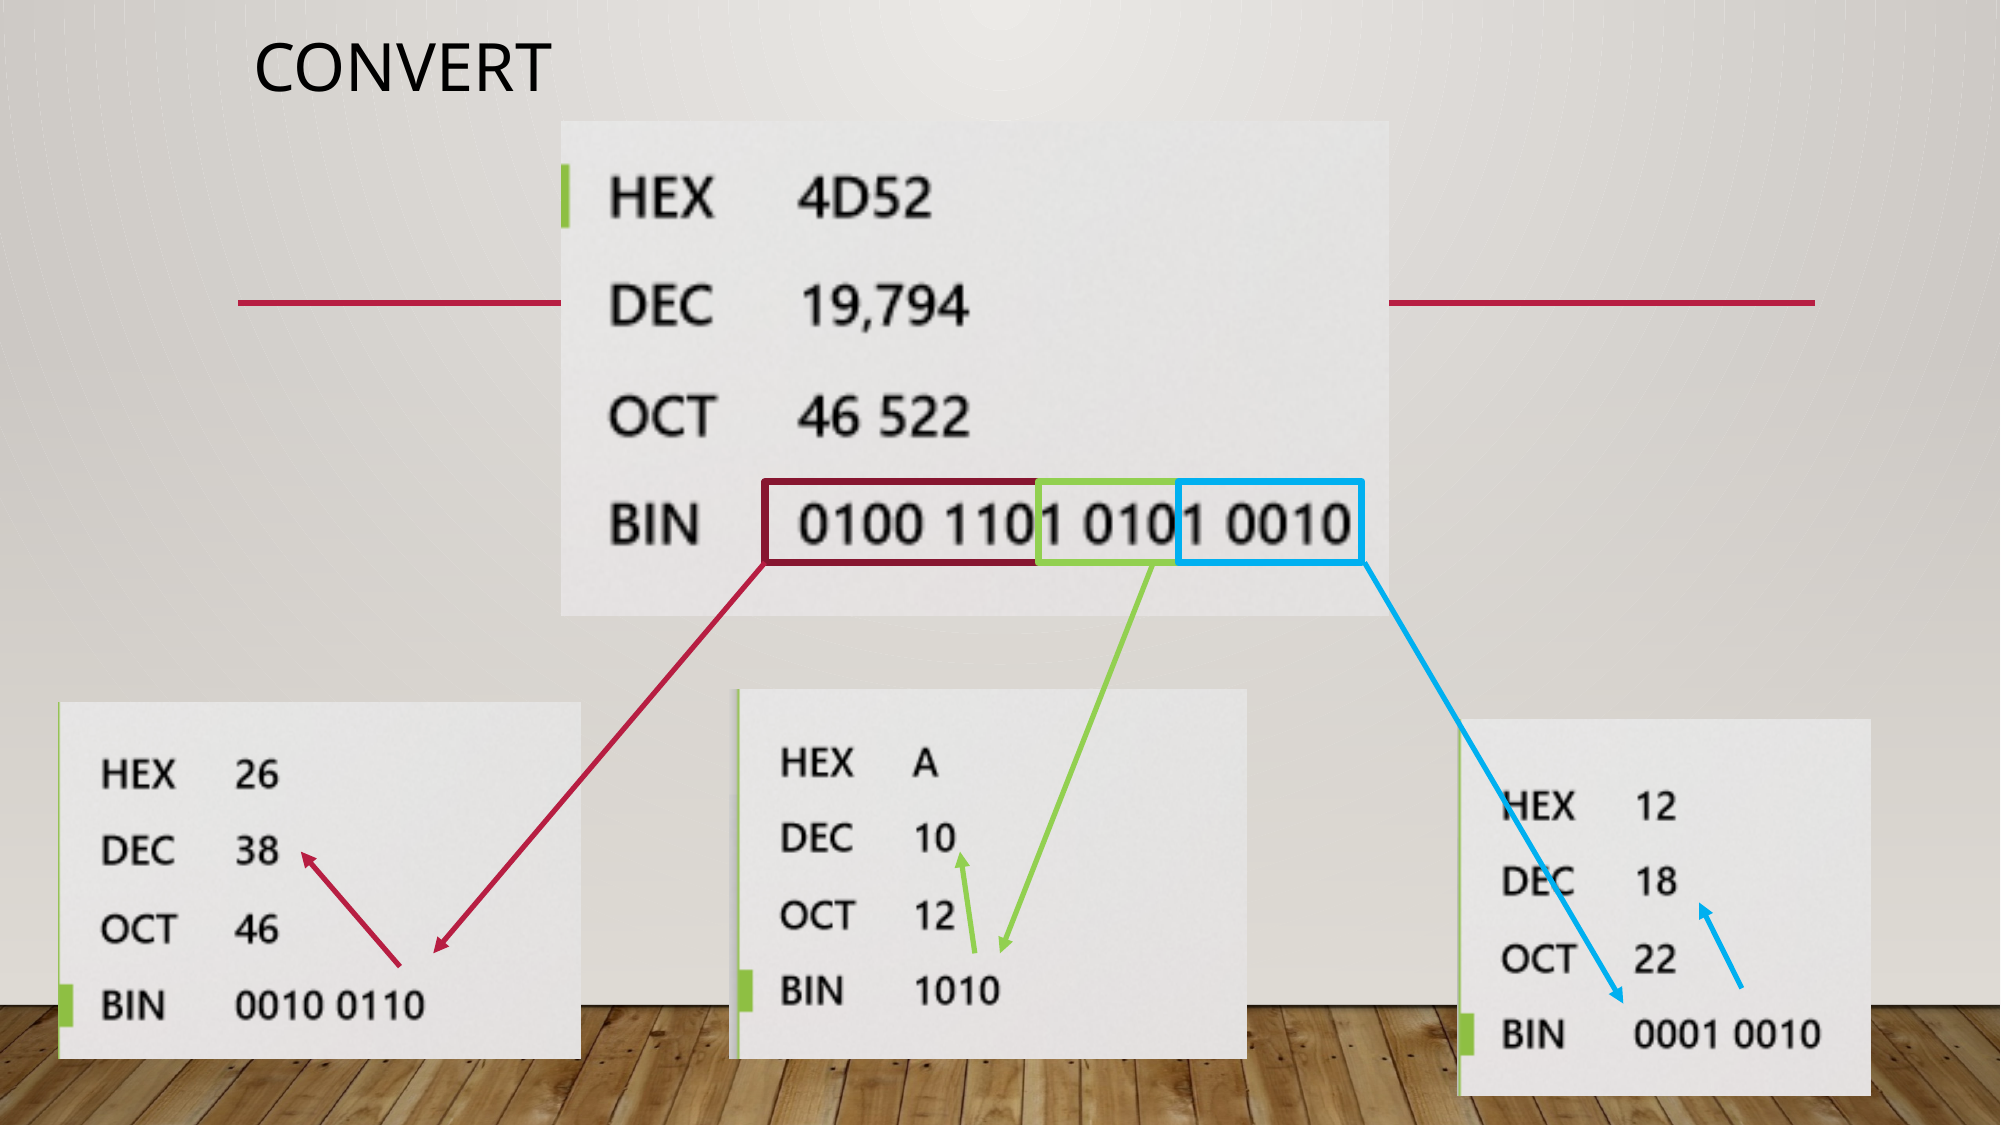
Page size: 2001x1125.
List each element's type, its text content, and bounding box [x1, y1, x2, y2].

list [561, 121, 1389, 616]
title Convert [238, 26, 1814, 199]
picture [0, 689, 2000, 1125]
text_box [1364, 562, 1624, 1004]
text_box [1698, 902, 1743, 989]
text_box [959, 851, 976, 954]
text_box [433, 562, 766, 954]
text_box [999, 562, 1154, 954]
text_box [300, 851, 401, 967]
